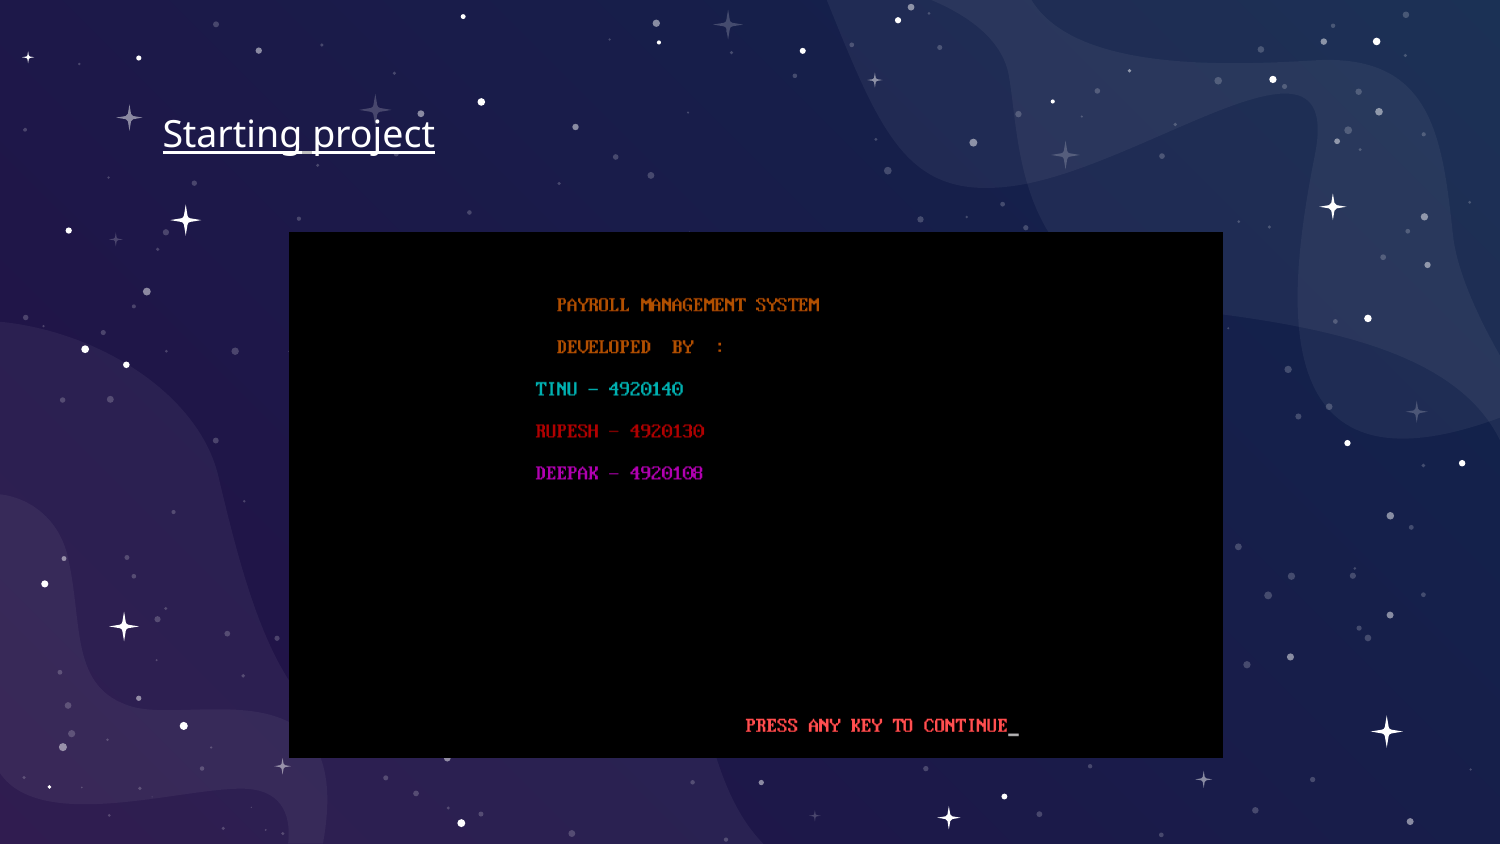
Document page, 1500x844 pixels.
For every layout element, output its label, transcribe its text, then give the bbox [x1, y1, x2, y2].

text_box Starting project [147, 102, 609, 163]
picture [288, 232, 1223, 758]
